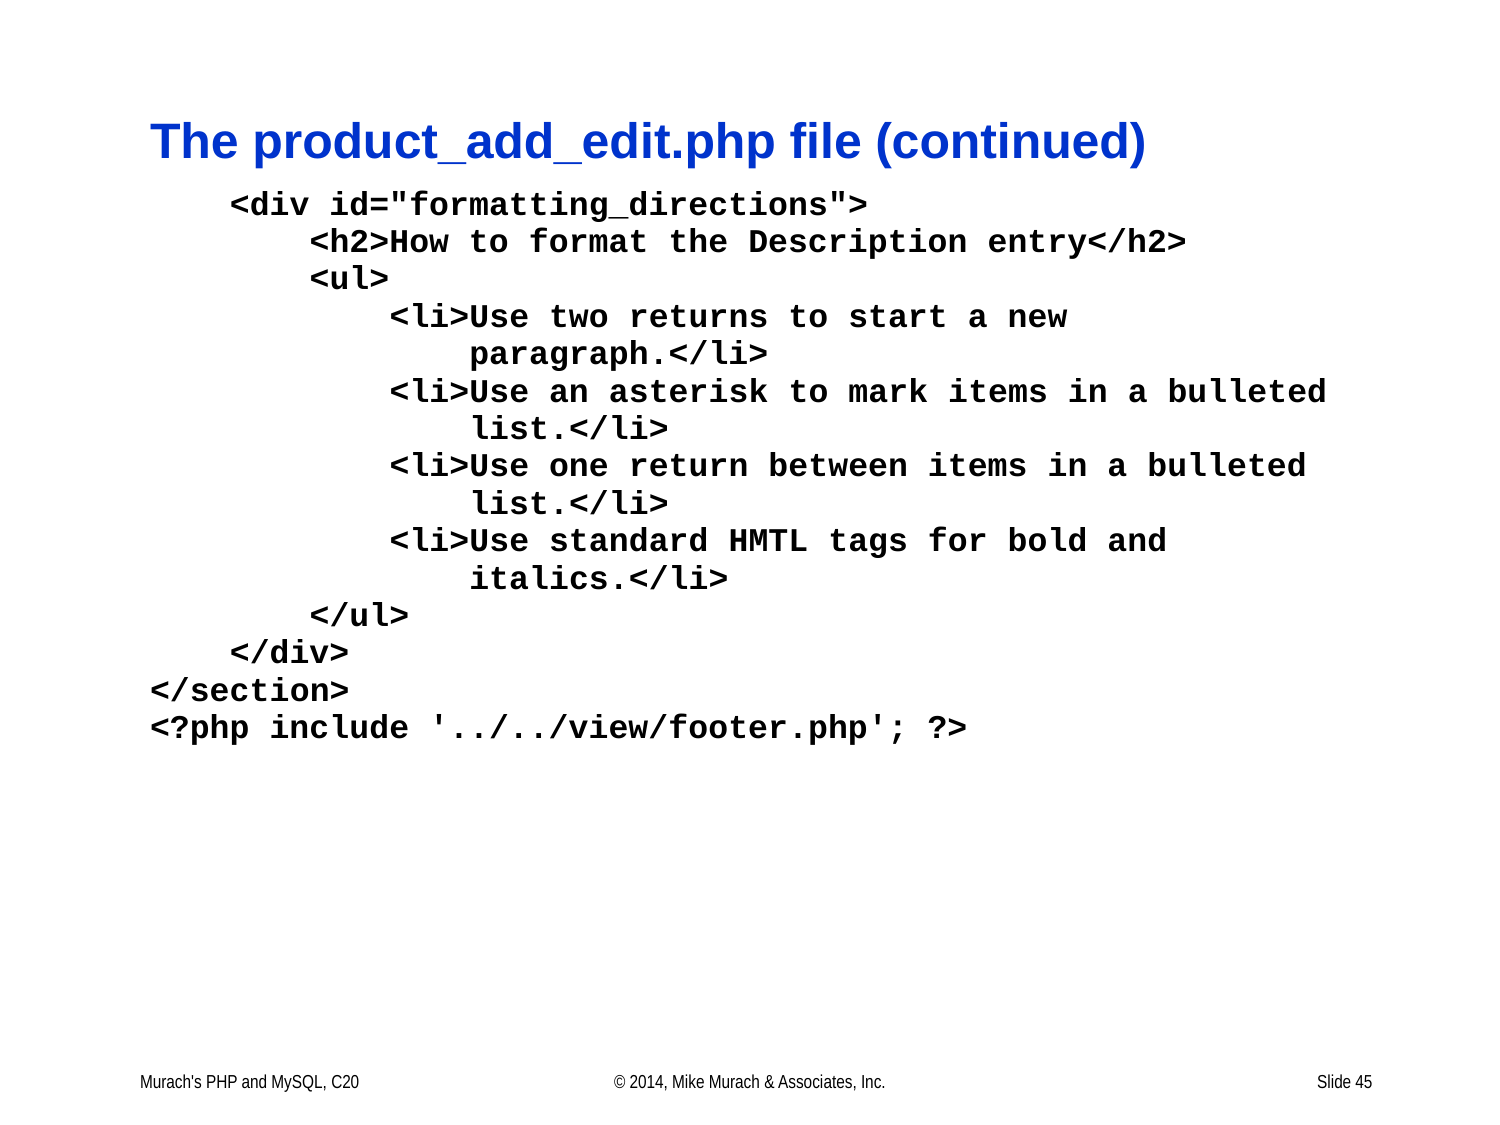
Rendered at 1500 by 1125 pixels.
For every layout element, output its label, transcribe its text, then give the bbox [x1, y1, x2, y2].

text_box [149, 112, 1333, 240]
footer © 2014, Mike Murach & Associates, Inc. [474, 1025, 1025, 1100]
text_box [149, 187, 1346, 820]
slide_number Slide 45 [1074, 1025, 1388, 1100]
slide_number Murach's PHP and MySQL, C20 [125, 1025, 450, 1100]
